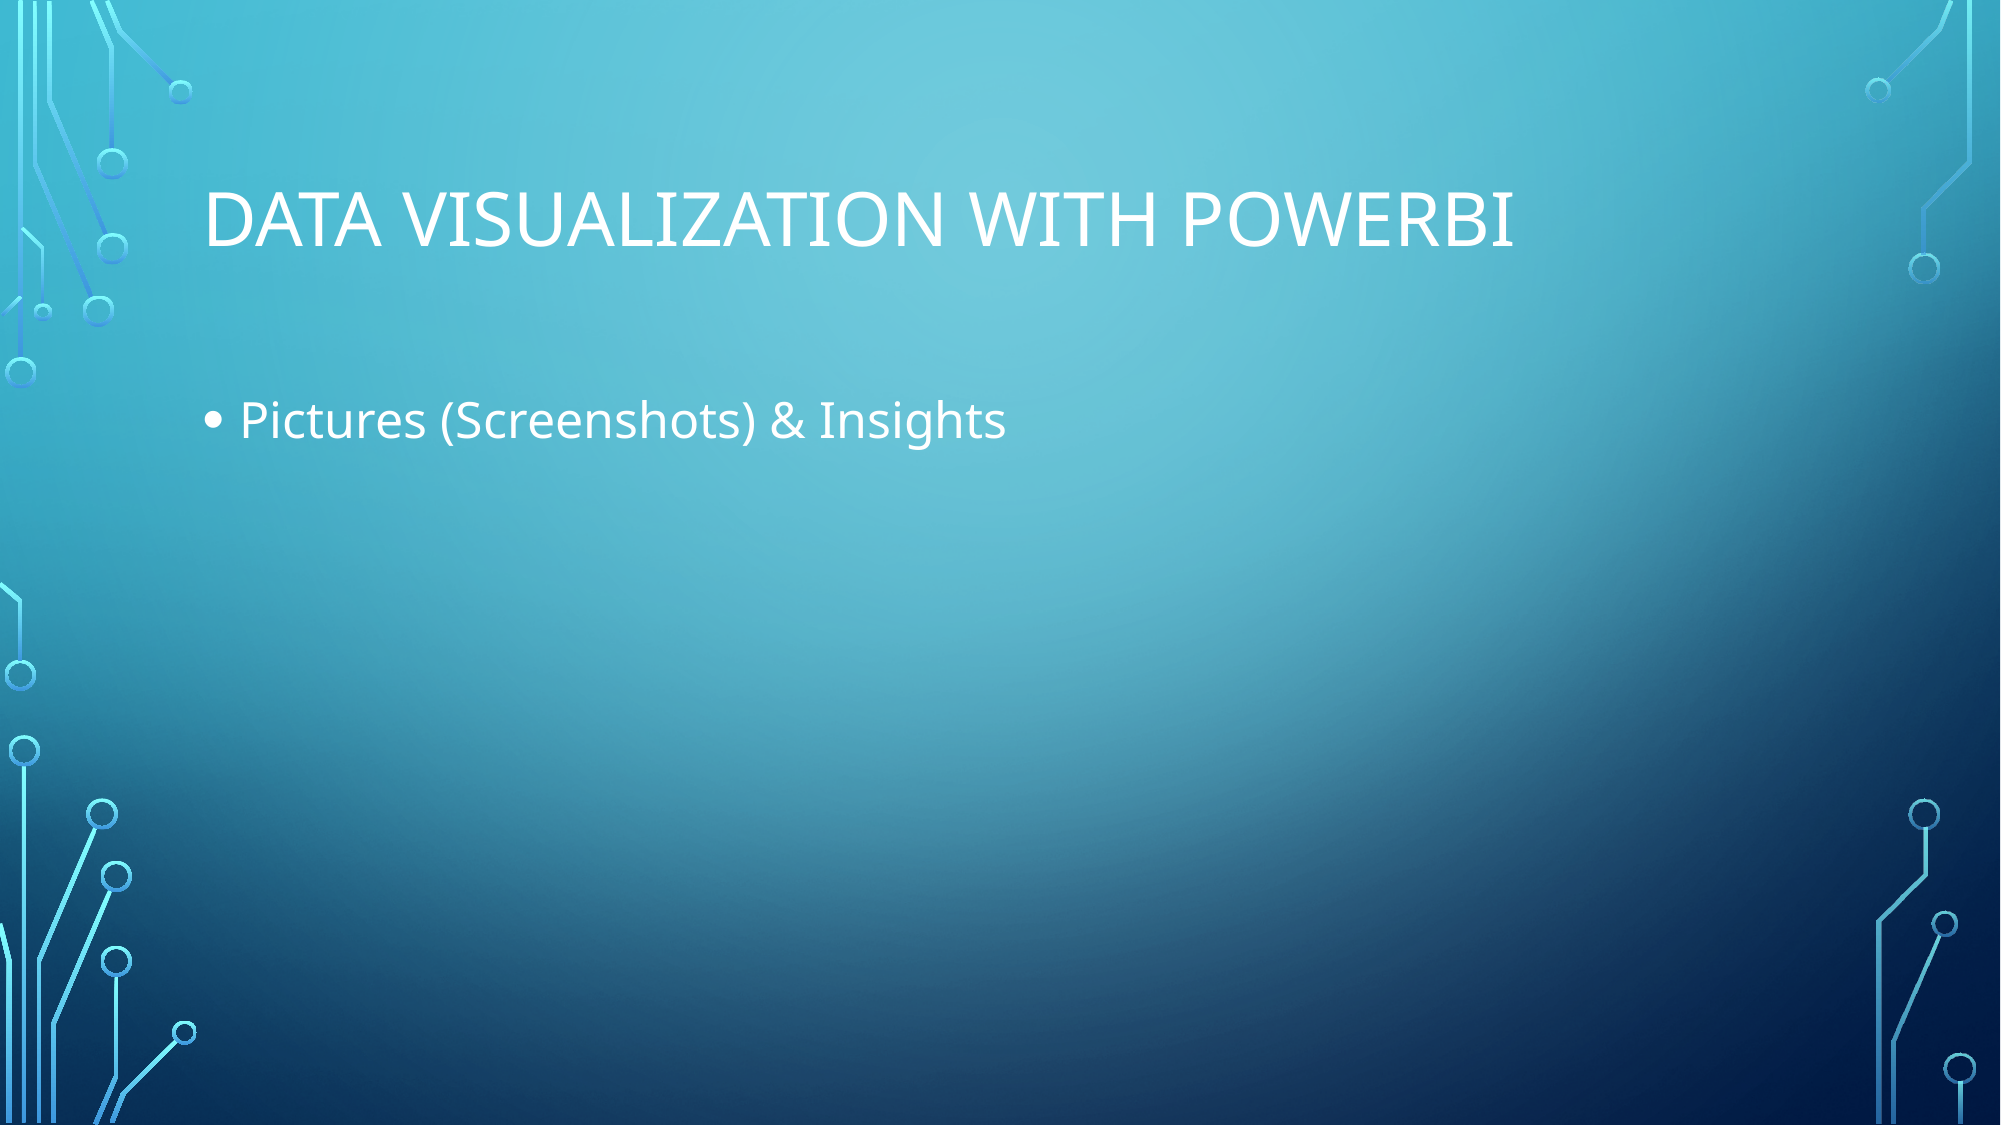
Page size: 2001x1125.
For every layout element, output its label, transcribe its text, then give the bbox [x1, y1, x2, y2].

list Pictures (Screenshots) & Insights [187, 369, 1813, 950]
title Data Visualization with PowerBI [187, 101, 1813, 344]
